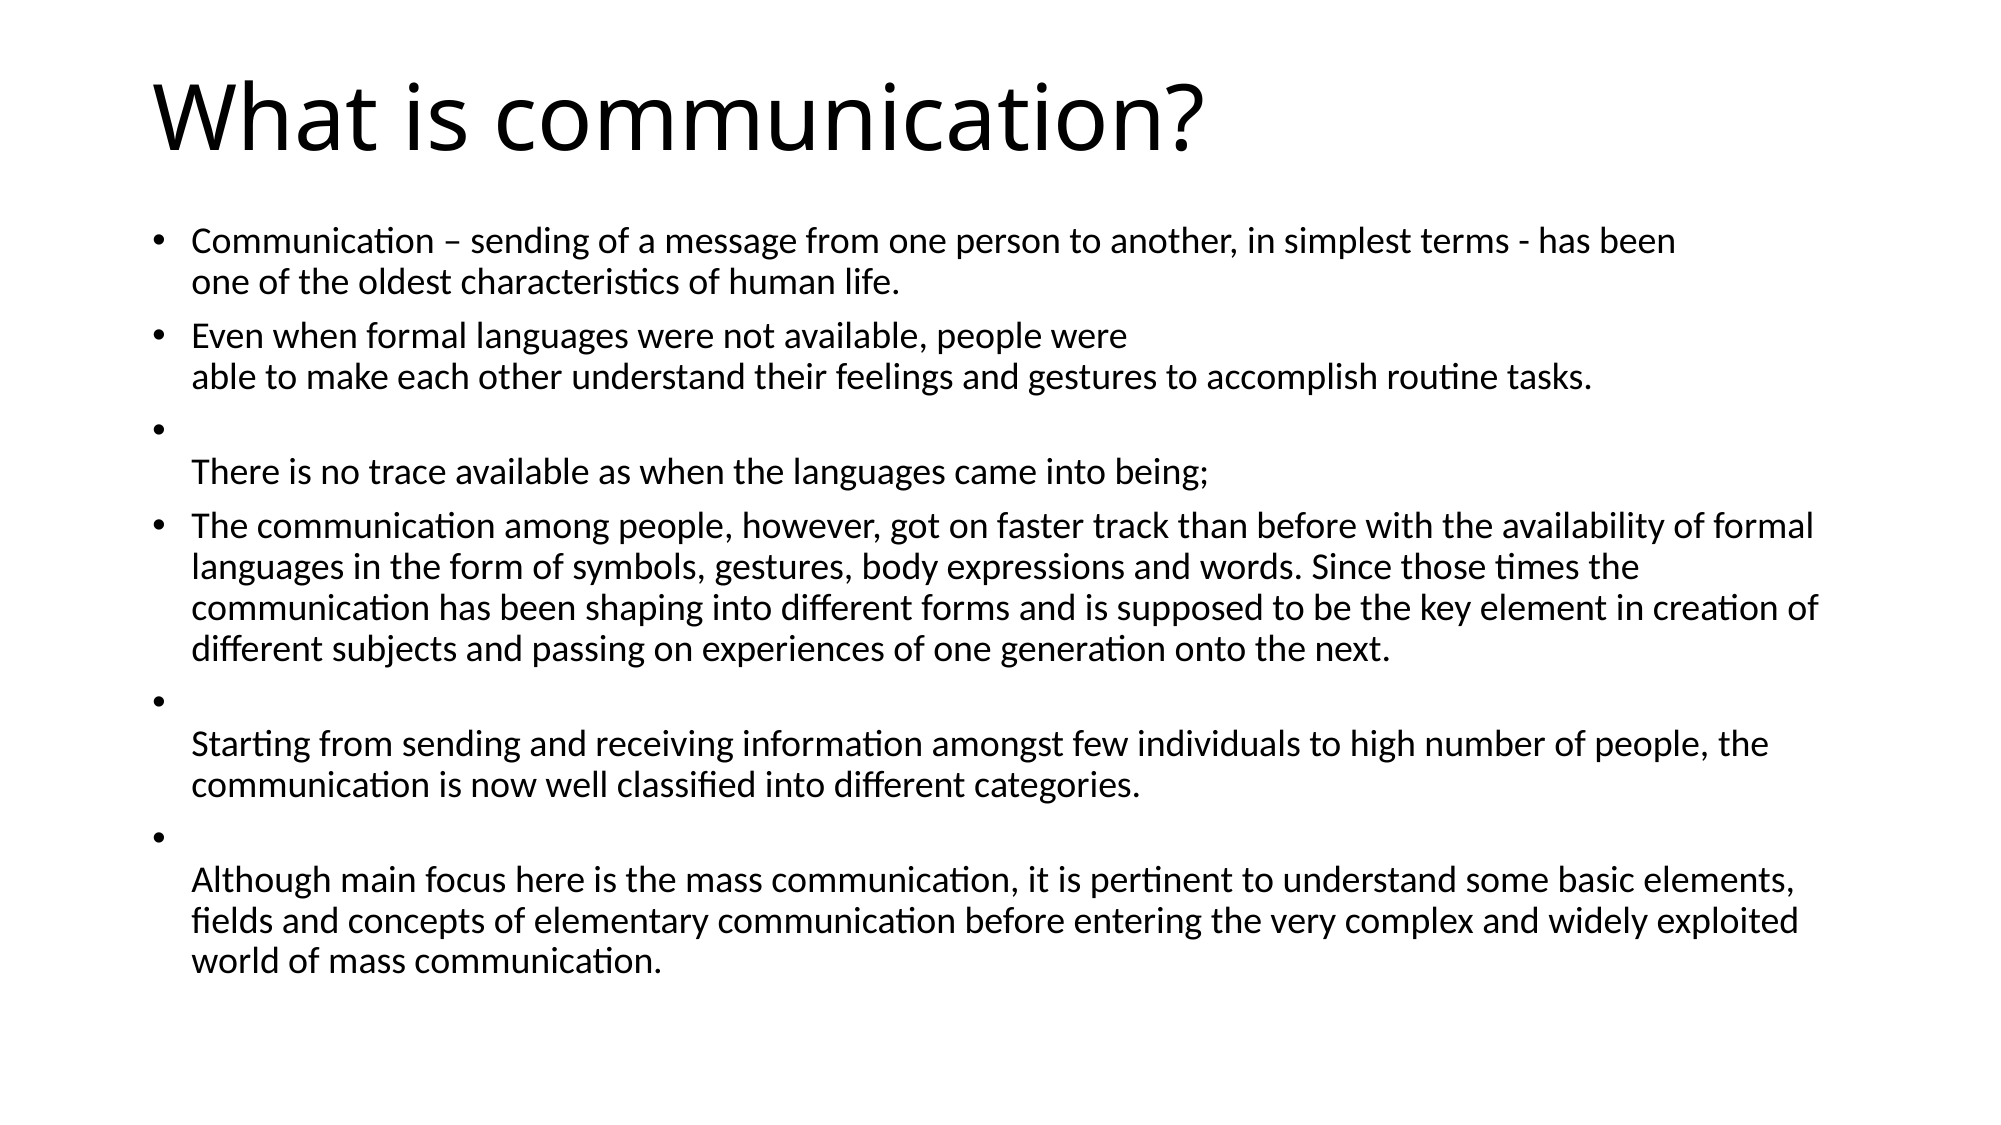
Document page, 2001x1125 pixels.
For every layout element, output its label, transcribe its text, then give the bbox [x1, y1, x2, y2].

list Communication – sending of a message from one person to another, in simplest terms - has been one of the oldest characteristics of human life. Even when formal languages were not available, people were able to make each other understand their feelings and gestures to accomplish routine tasks. There is no trace available as when the languages came into being; The communication among people, however, got on faster track than before with the availability of formal languages in the form of symbols, gestures, body expressions and words. Since those times the communication has been shaping into different forms and is supposed to be the key element in creation of different subjects and passing on experiences of one generation onto the next. Starting from sending and receiving information amongst few individuals to high number of people, the communication is now well classified into different categories. Although main focus here is the mass communication, it is pertinent to understand some basic elements, fields and concepts of elementary communication before entering the very complex and widely exploited world of mass communication. [137, 213, 1863, 1014]
title What is communication? [137, 59, 1863, 182]
